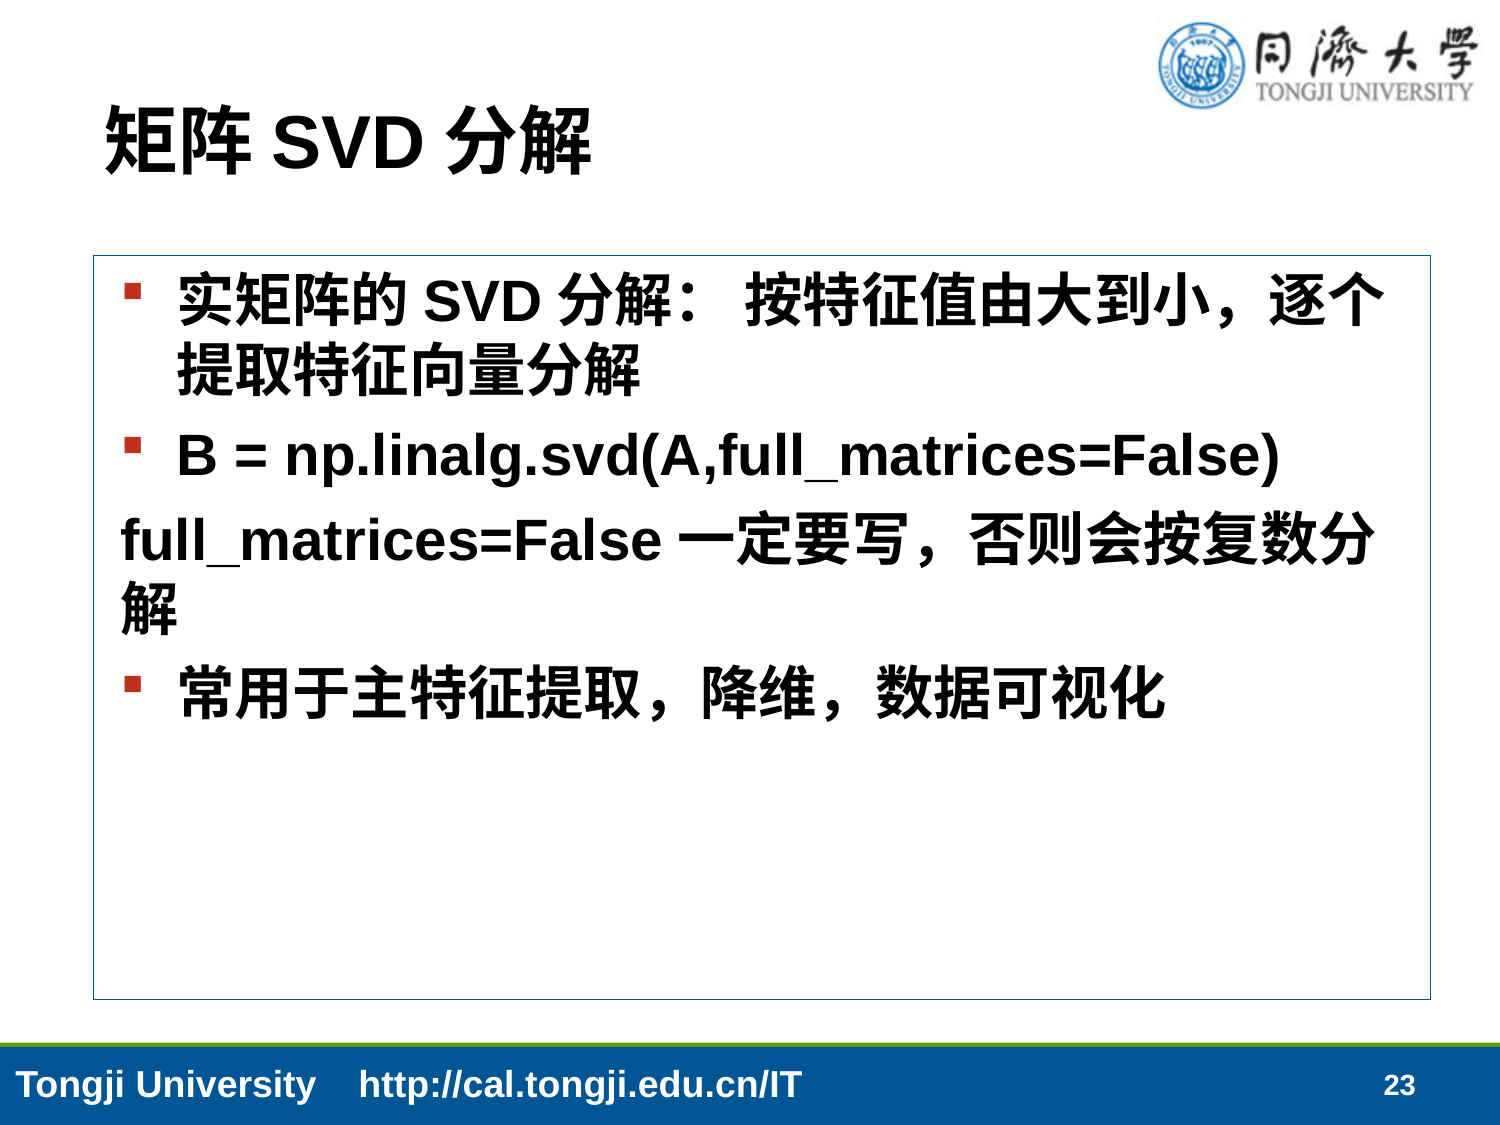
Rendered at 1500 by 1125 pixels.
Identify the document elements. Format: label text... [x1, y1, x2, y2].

title 矩阵SVD分解 [88, 42, 1395, 193]
picture [1145, 19, 1495, 113]
text_box 实矩阵的SVD分解： 按特征值由大到小，逐个提取特征向量分解 B = np.linalg.svd(A,full_matrices=False) full_matrices=False一定要写，否则会按复数分解 常用于主特征提取，降维，数据可视化 [93, 255, 1431, 1000]
